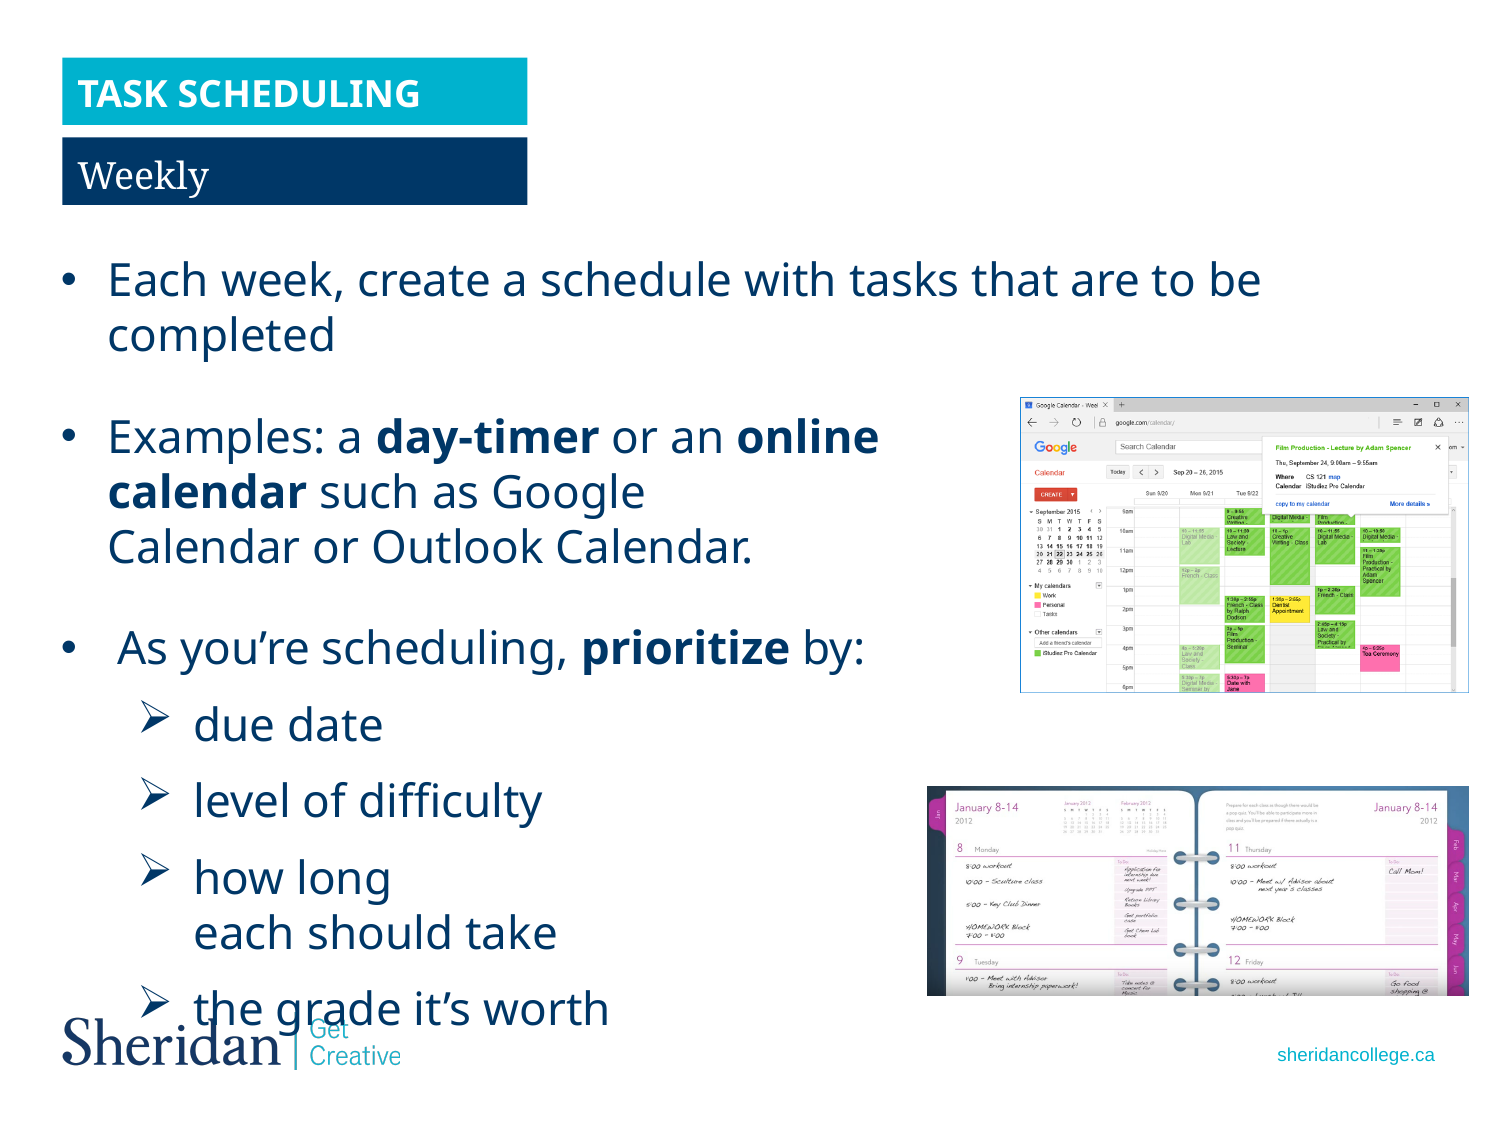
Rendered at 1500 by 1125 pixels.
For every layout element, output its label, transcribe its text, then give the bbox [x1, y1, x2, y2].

picture [1020, 396, 1469, 693]
list Each week, create a schedule with tasks that are to be completed Examples: a day-timer or an online calendar such as Google Calendar or Outlook Calendar. As you’re scheduling, prioritize by: due date level of difficulty how long each should take the grade it’s worth [46, 243, 1469, 1047]
picture [927, 786, 1469, 996]
list Weekly [62, 145, 663, 206]
list Task Scheduling [62, 62, 663, 124]
